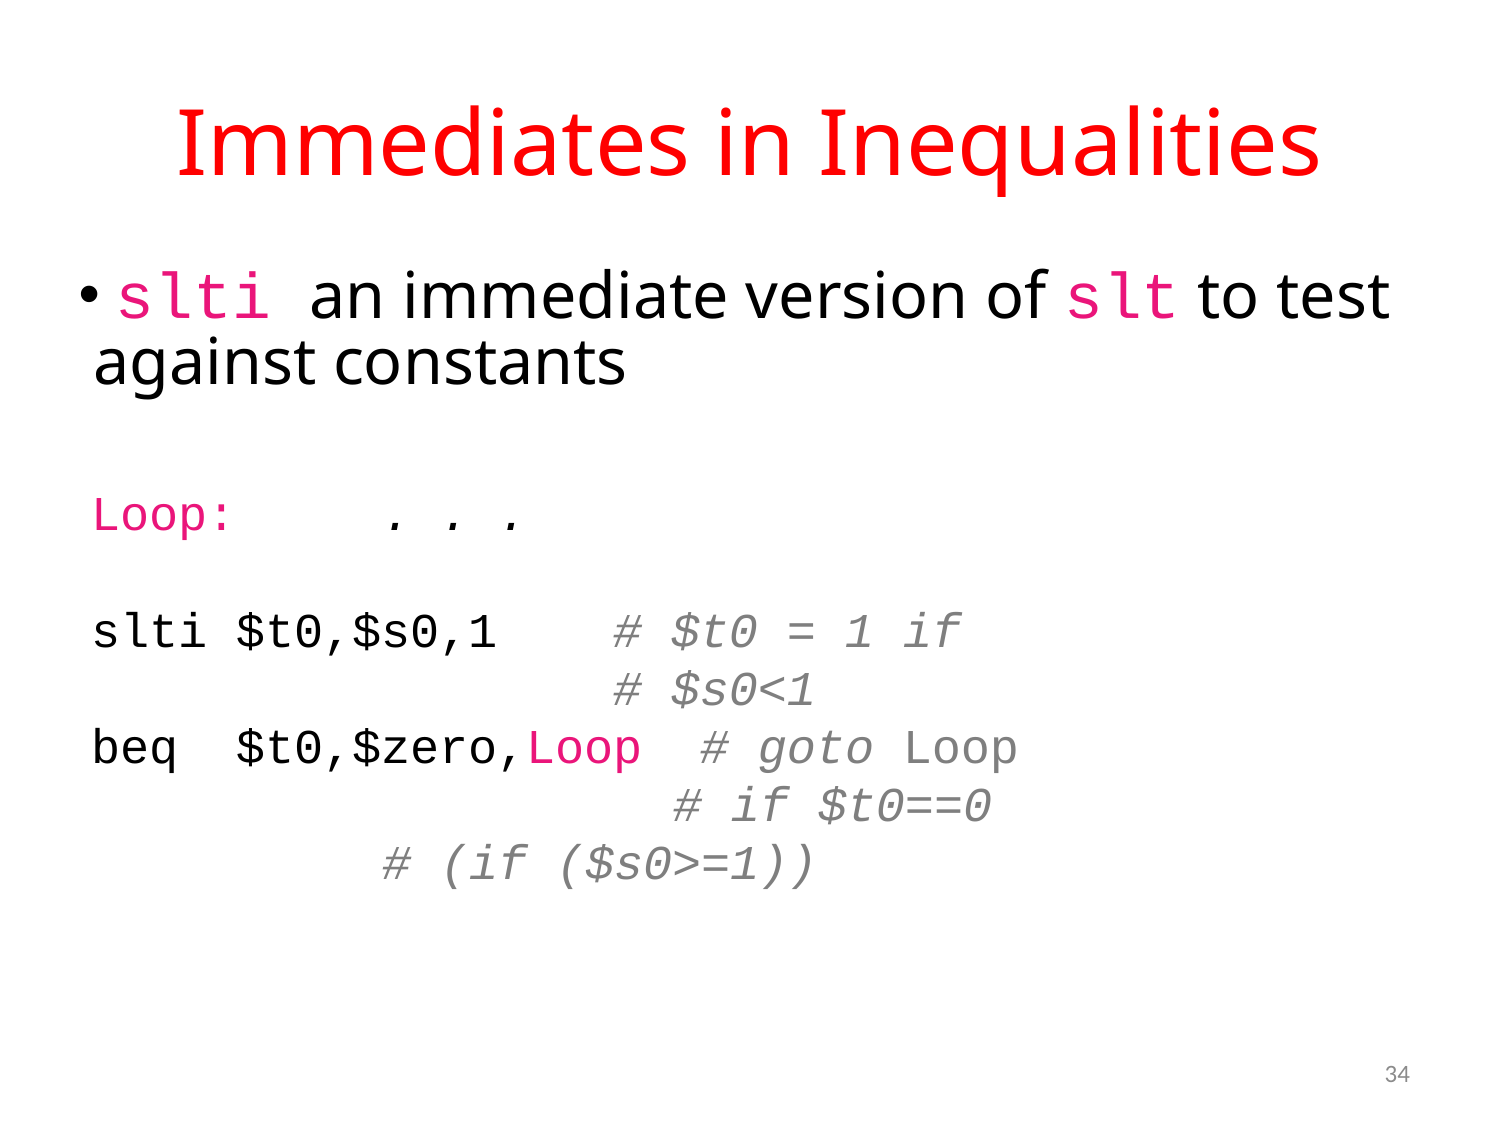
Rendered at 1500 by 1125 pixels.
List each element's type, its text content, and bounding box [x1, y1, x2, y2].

slide_number 34 [1074, 1042, 1425, 1103]
list slti an immediate version of slt to test against constants Loop: . . . slti $t0,$s0,1 # $t0 = 1 if # $s0<1 beq $t0,$zero,Loop # goto Loop # if $t0==0 # (if ($s0>=1)) [75, 262, 1425, 1005]
title Immediates in Inequalities [75, 45, 1425, 233]
